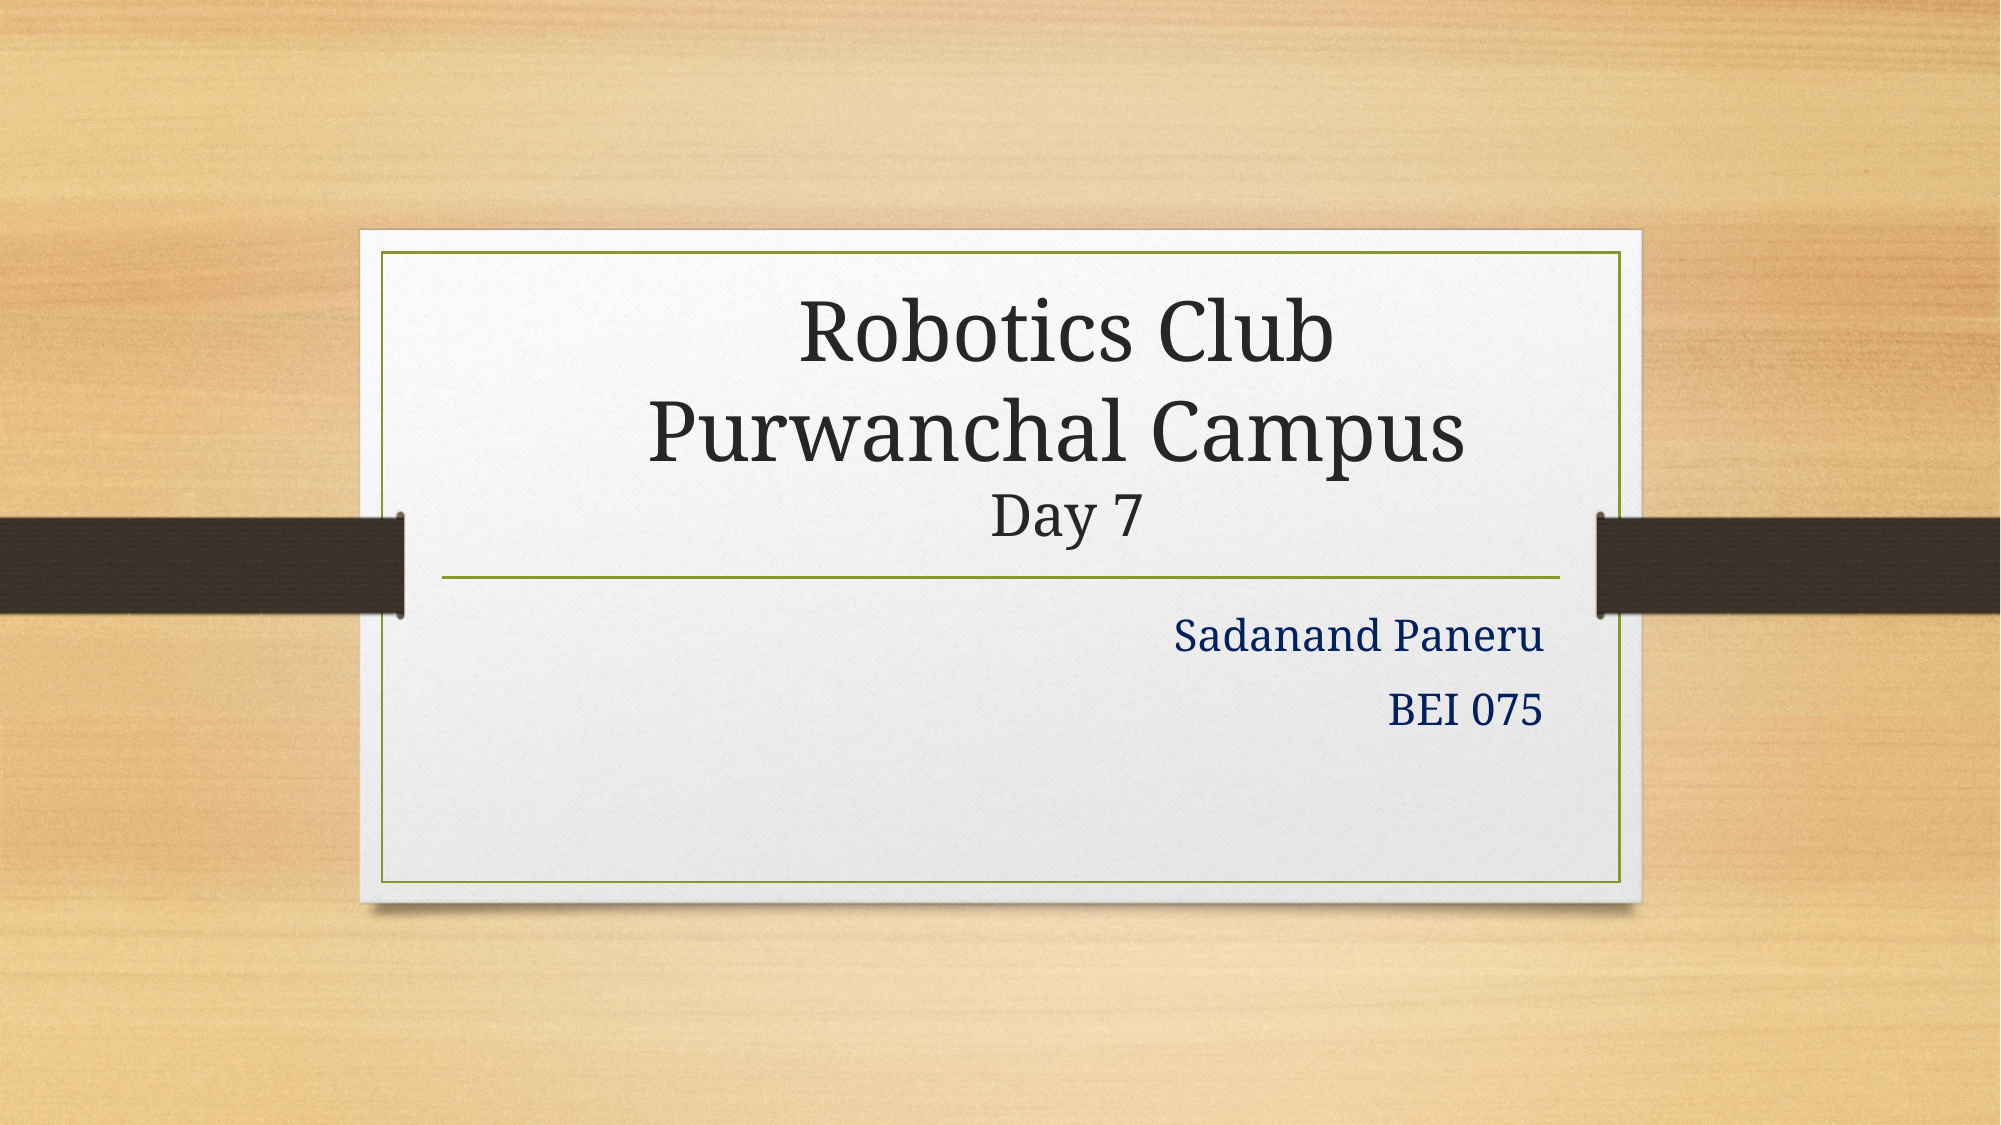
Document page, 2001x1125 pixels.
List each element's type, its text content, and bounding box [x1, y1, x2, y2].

title Robotics Club Purwanchal Campus Day 7 [576, 197, 1560, 556]
subtitle Sadanand Paneru BEI 075 [441, 600, 1560, 817]
picture [0, 0, 2001, 1125]
